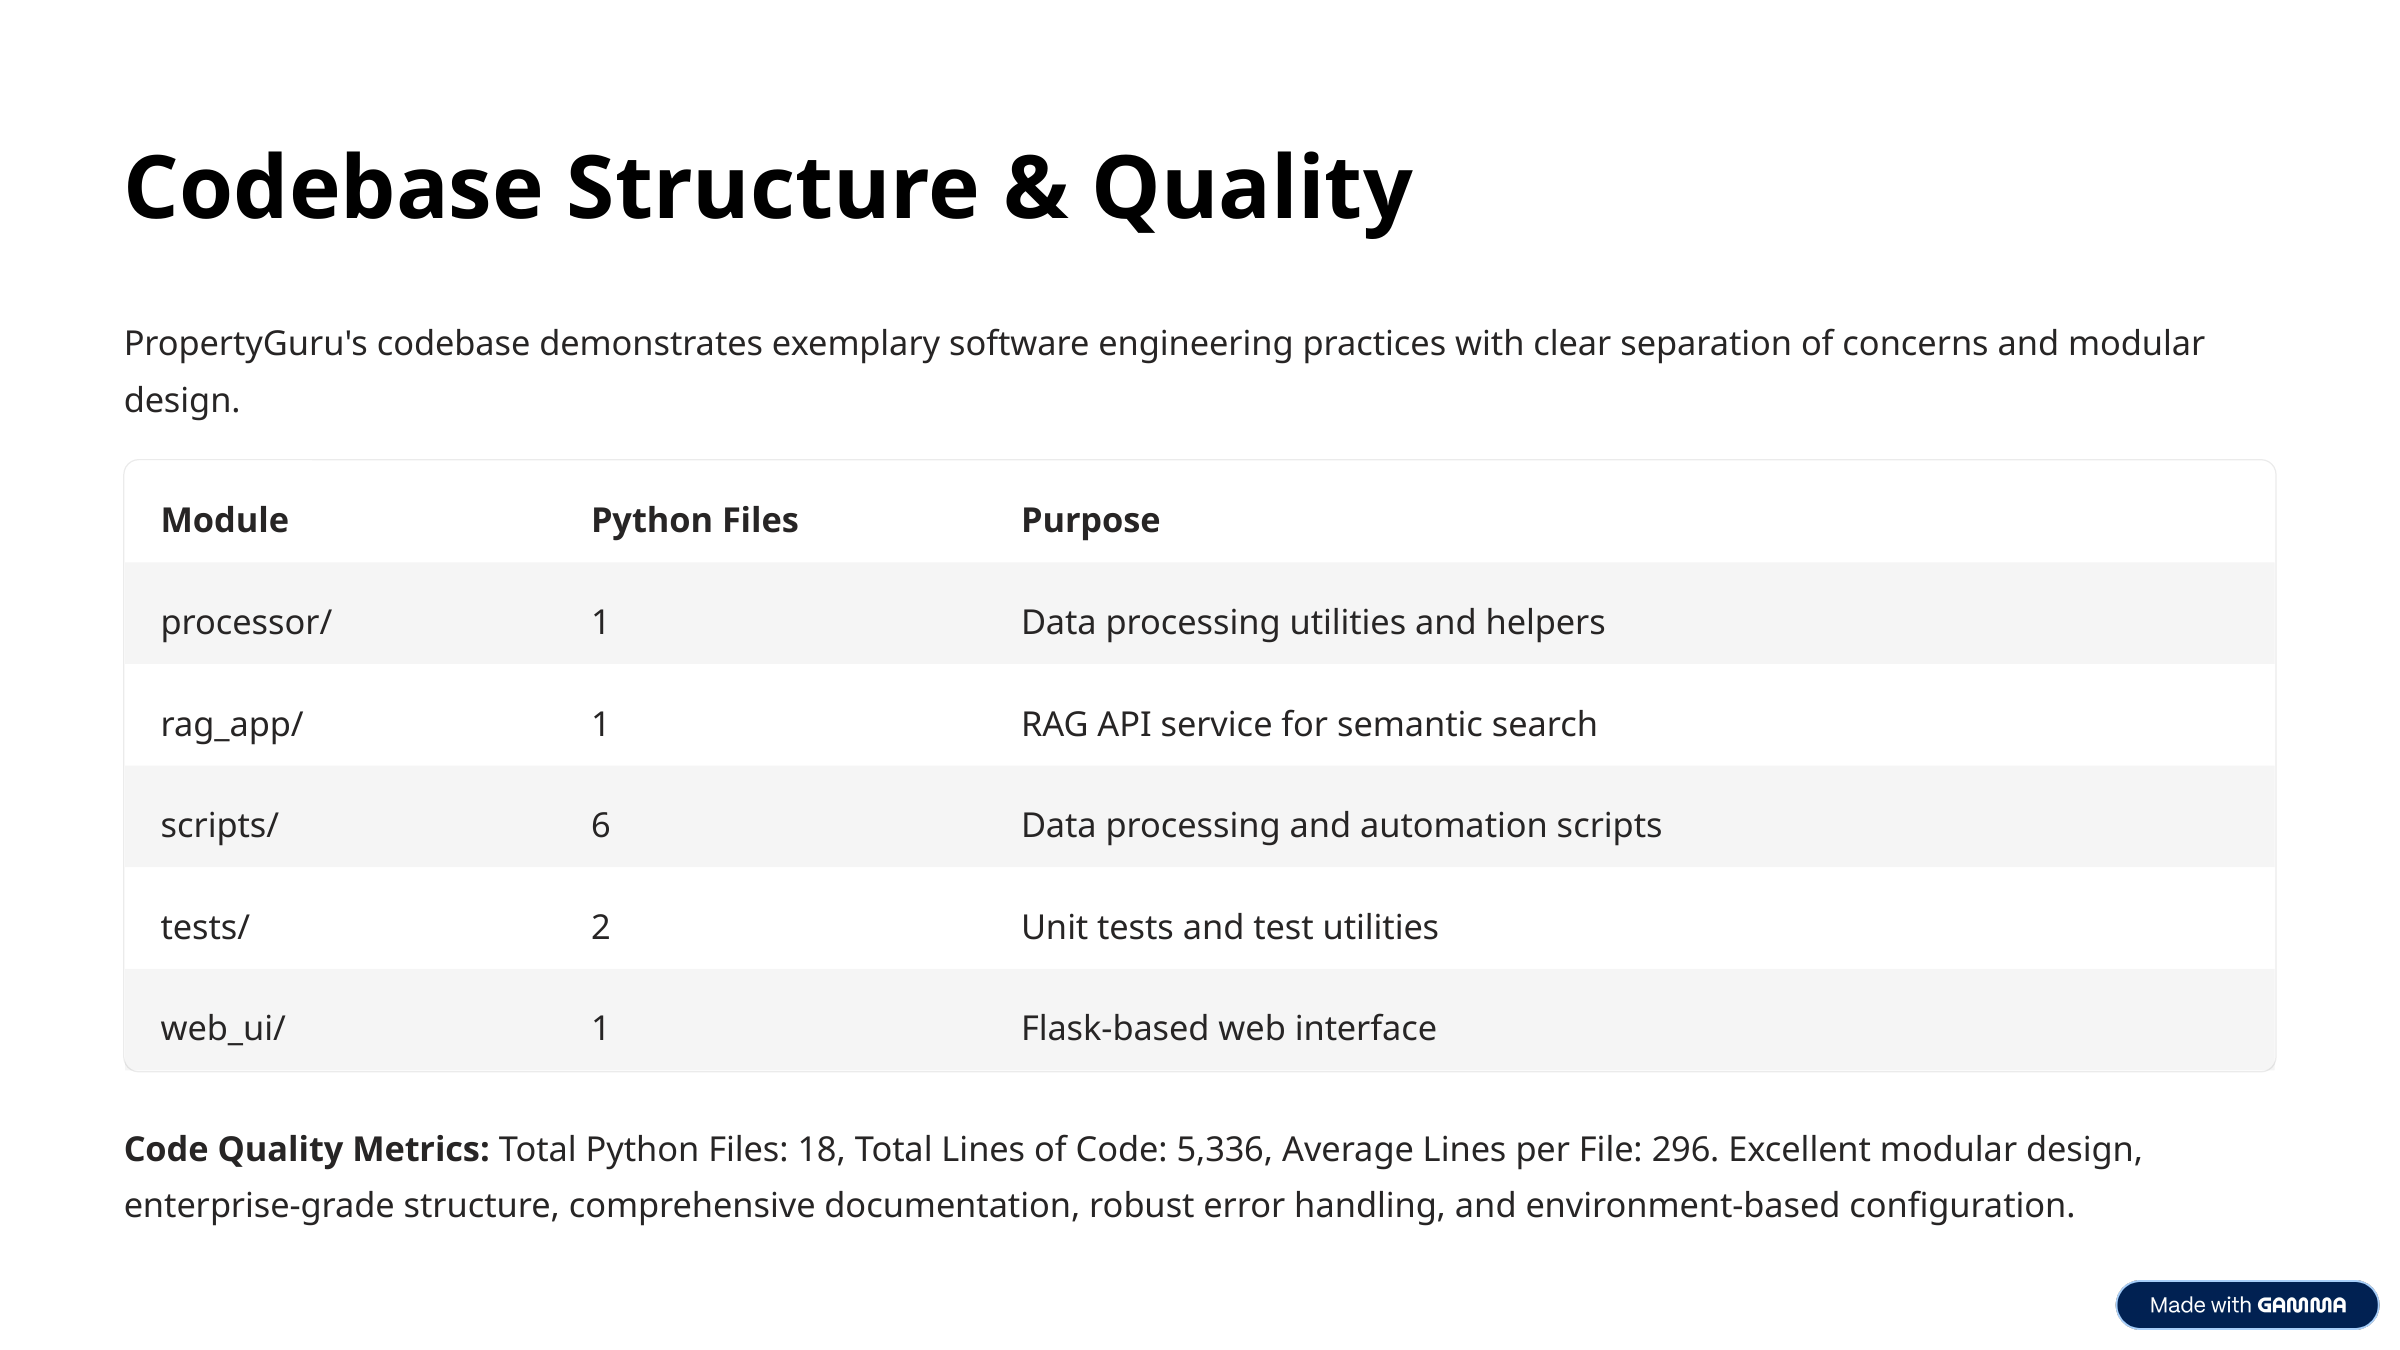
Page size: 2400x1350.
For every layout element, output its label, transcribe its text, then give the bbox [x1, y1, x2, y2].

text_box Flask-based web interface [1021, 991, 2240, 1048]
text_box Codebase Structure & Quality [123, 125, 1404, 236]
text_box rag_app/ [160, 686, 520, 744]
text_box [125, 867, 2275, 968]
text_box 1 [591, 585, 949, 642]
text_box RAG API service for semantic search [1021, 686, 2240, 744]
text_box Data processing utilities and helpers [1021, 585, 2240, 642]
text_box PropertyGuru's codebase demonstrates exemplary software engineering practices with clear separation of concerns and modular design. [123, 306, 2276, 420]
text_box 2 [591, 889, 949, 947]
text_box Purpose [1021, 483, 2240, 540]
text_box [125, 562, 2275, 664]
text_box [125, 664, 2275, 765]
text_box 1 [591, 686, 949, 744]
text_box Unit tests and test utilities [1021, 889, 2240, 947]
text_box processor/ [160, 585, 520, 642]
text_box scripts/ [160, 788, 520, 845]
text_box 1 [591, 991, 949, 1048]
picture [2106, 1271, 2389, 1339]
text_box Data processing and automation scripts [1021, 788, 2240, 845]
text_box web_ui/ [160, 991, 520, 1048]
text_box Python Files [591, 483, 949, 540]
text_box [125, 968, 2275, 1071]
text_box 6 [591, 788, 949, 845]
text_box [125, 460, 2275, 562]
text_box Module [160, 483, 520, 540]
text_box Code Quality Metrics: Total Python Files: 18, Total Lines of Code: 5,336, Average Lines per File: 296. Excellent modular design, enterprise-grade structure, comprehensive documentation, robust error handling, and environment-based configuration. [123, 1111, 2276, 1225]
text_box [125, 765, 2275, 867]
text_box tests/ [160, 889, 520, 947]
